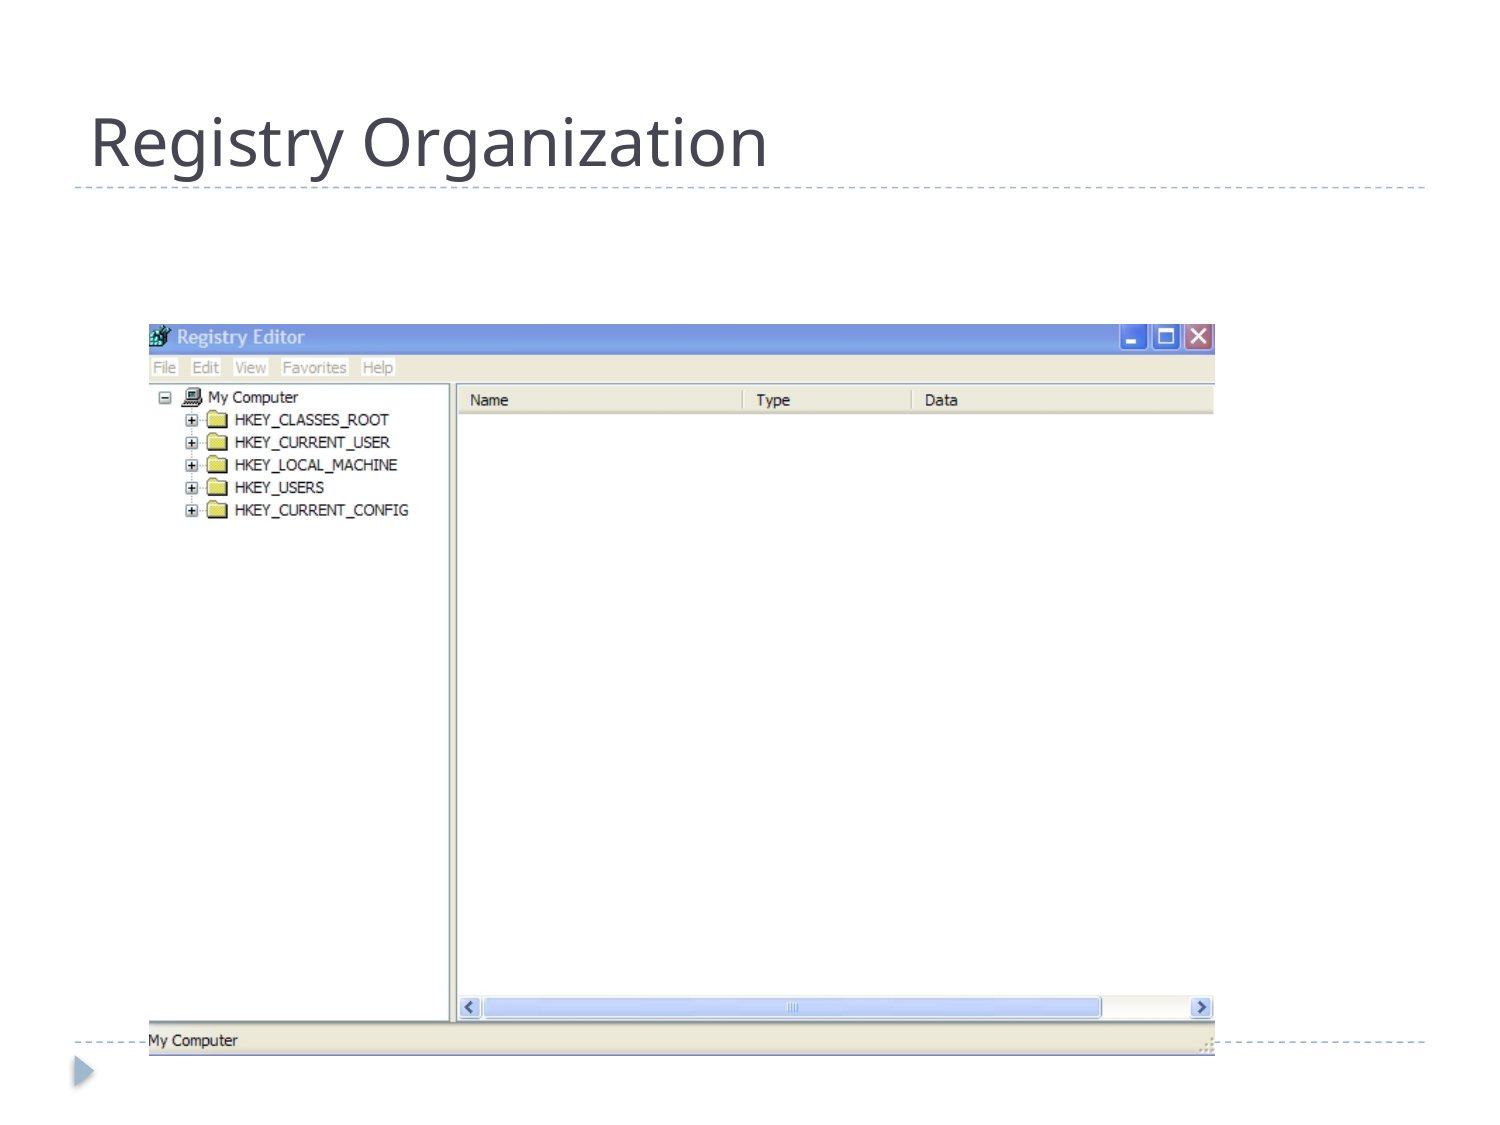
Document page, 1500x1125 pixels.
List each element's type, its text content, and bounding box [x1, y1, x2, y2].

title Registry Organization [75, 24, 1425, 188]
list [149, 324, 1216, 1056]
